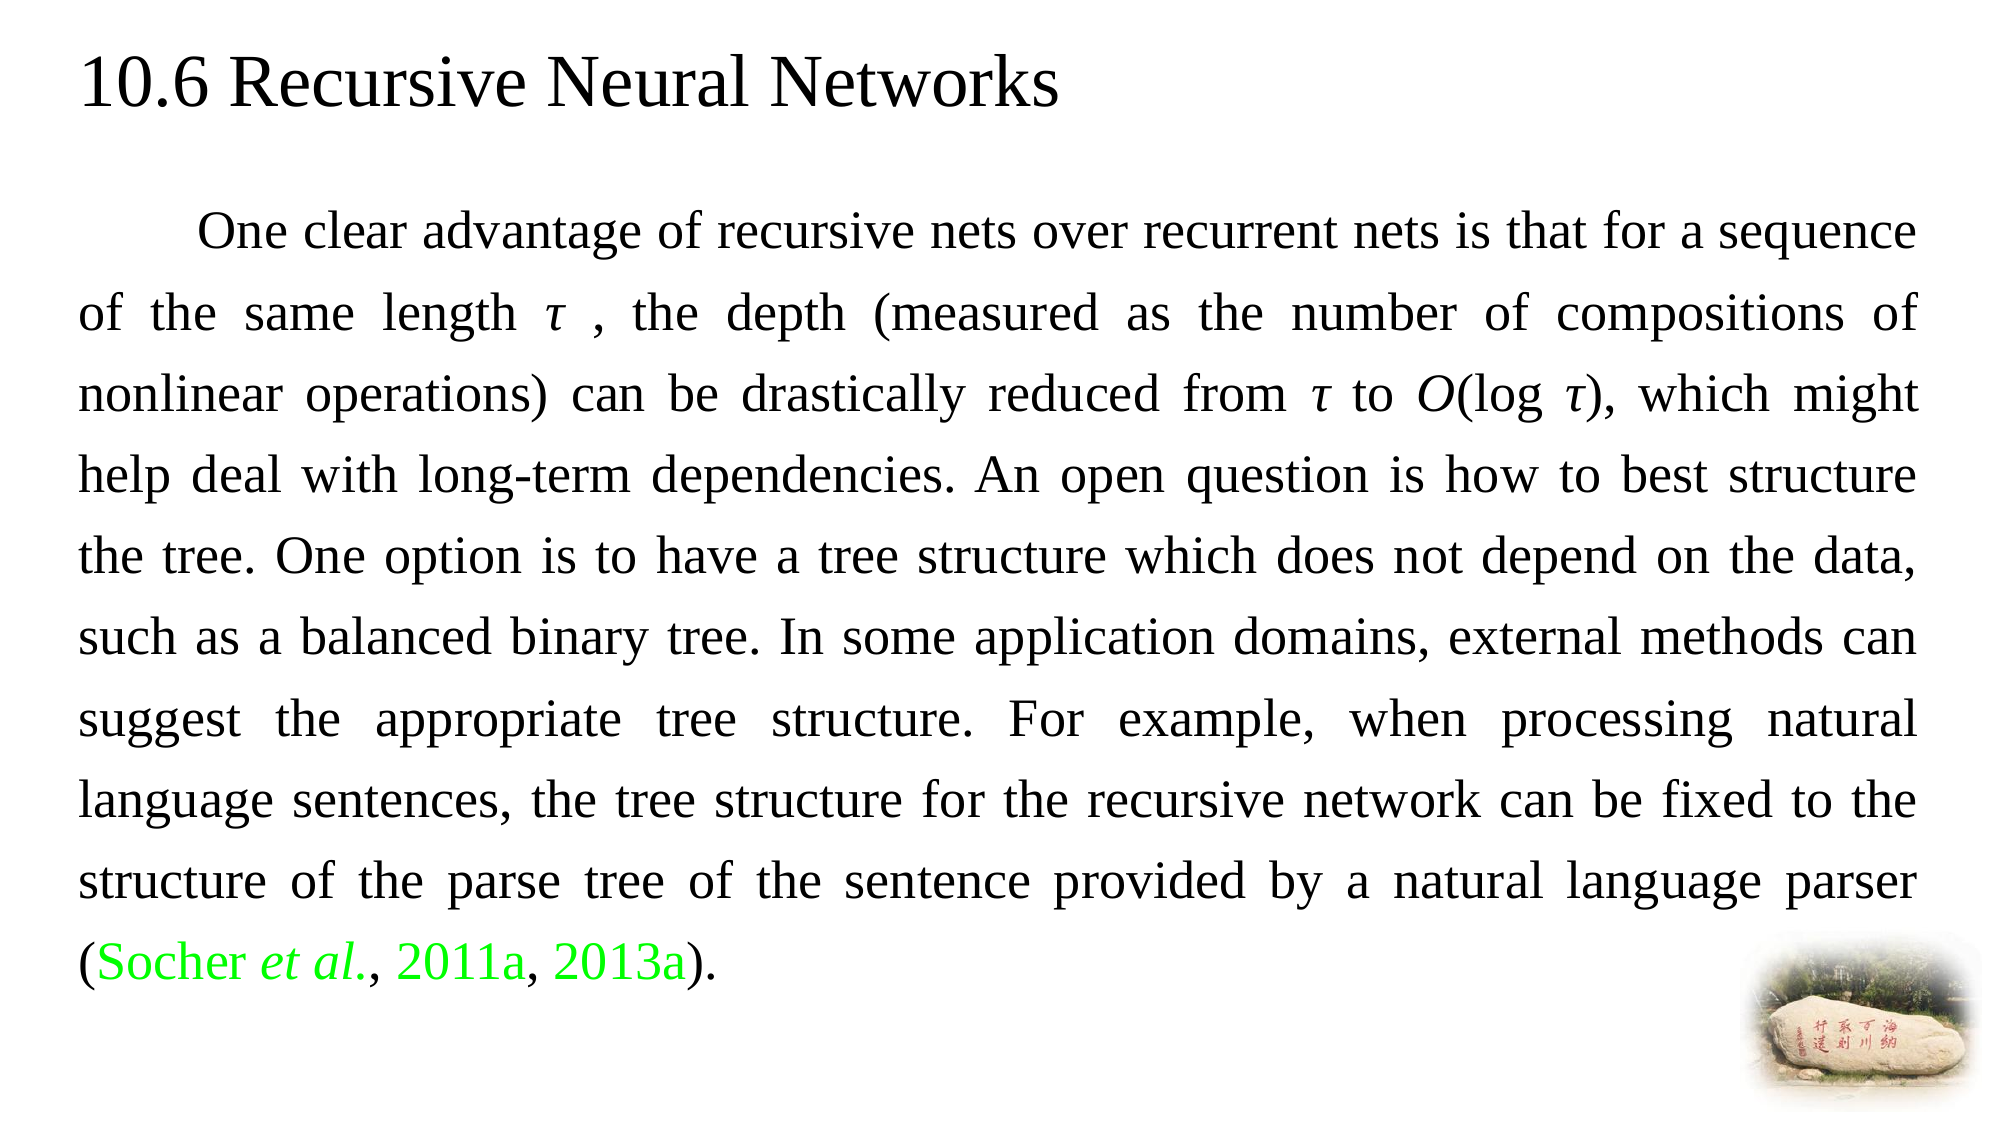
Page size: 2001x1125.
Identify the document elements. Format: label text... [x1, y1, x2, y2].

list One clear advantage of recursive nets over recurrent nets is that for a sequence of the same length τ , the depth (measured as the number of compositions of nonlinear operations) can be drastically reduced from τ to O(log τ), which might help deal with long-term dependencies. An open question is how to best structure the tree. One option is to have a tree structure which does not depend on the data, such as a balanced binary tree. In some application domains, external methods can suggest the appropriate tree structure. For example, when processing natural language sentences, the tree structure for the recursive network can be fixed to the structure of the parse tree of the sentence provided by a natural language parser (Socher et al., 2011a, 2013a). [63, 171, 1936, 1014]
picture [1740, 927, 1985, 1112]
title 10.6 Recursive Neural Networks [63, 21, 1789, 142]
